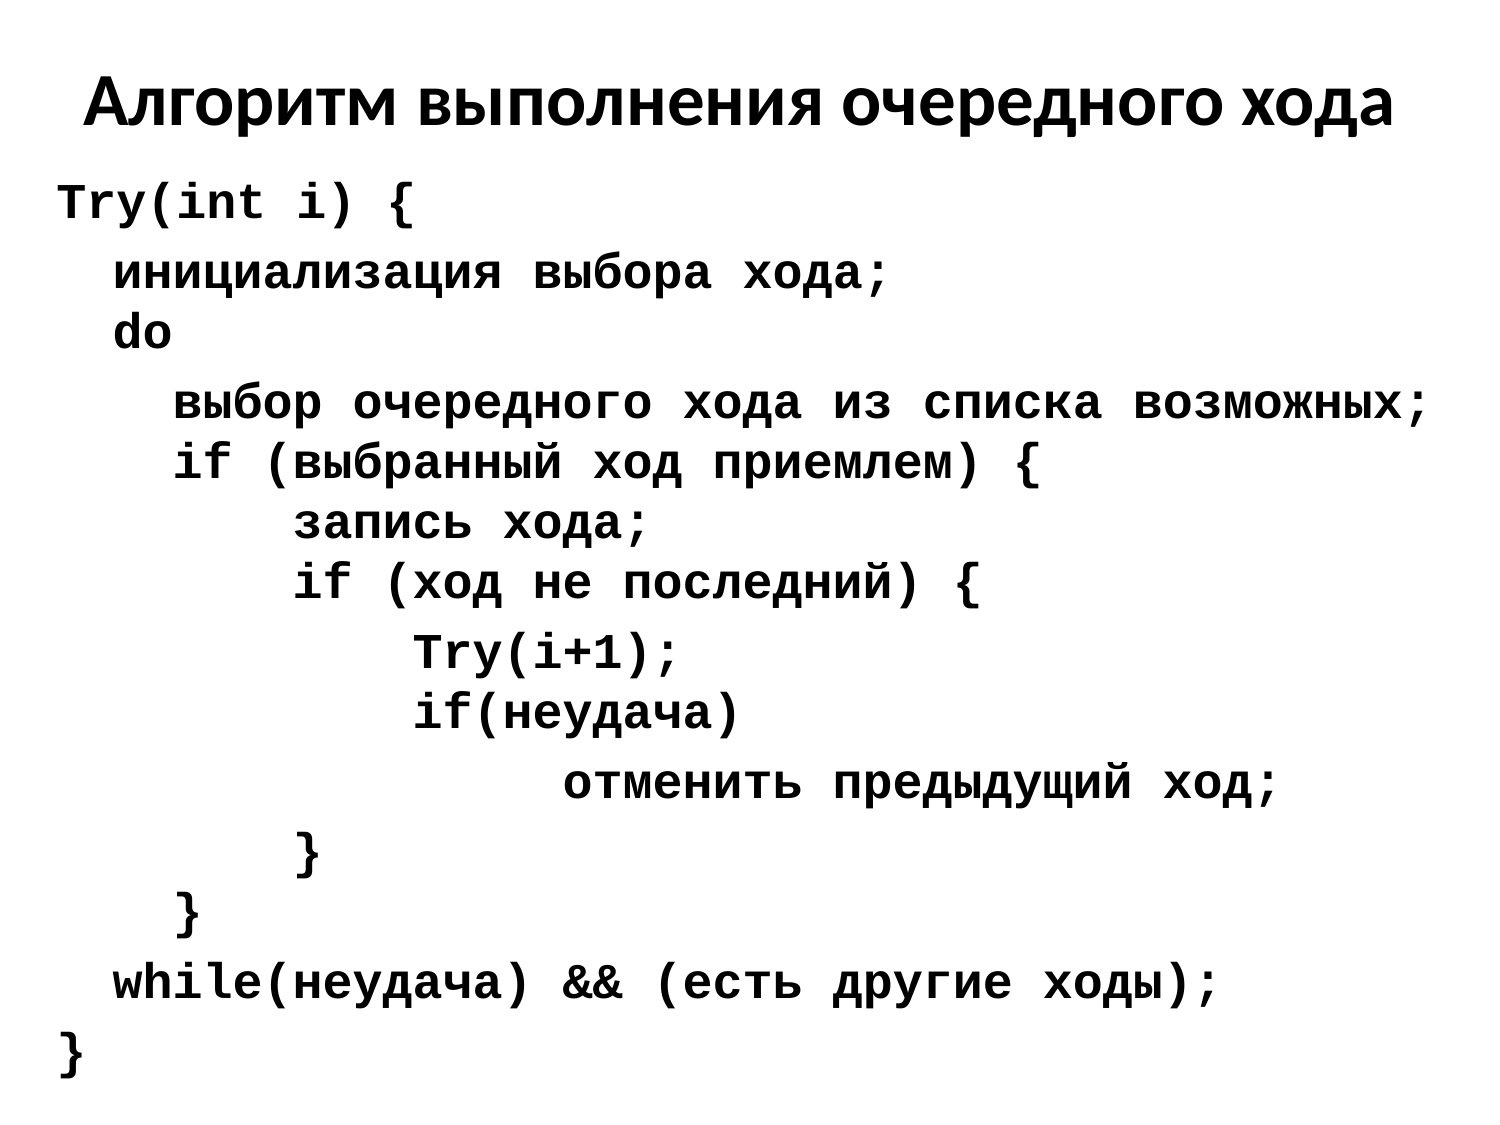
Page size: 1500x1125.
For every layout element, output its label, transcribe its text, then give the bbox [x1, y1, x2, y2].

title Алгоритм выполнения очередного хода [64, 30, 1415, 160]
list Try(int i) { инициализация выбора хода; do выбор очередного хода из списка возможных; if (выбранный ход приемлем) { запись хода; if (ход не последний) { Try(i+1); if(неудача) отменить предыдущий ход; } } while(неудача) && (есть другие ходы); } [41, 160, 1471, 1083]
